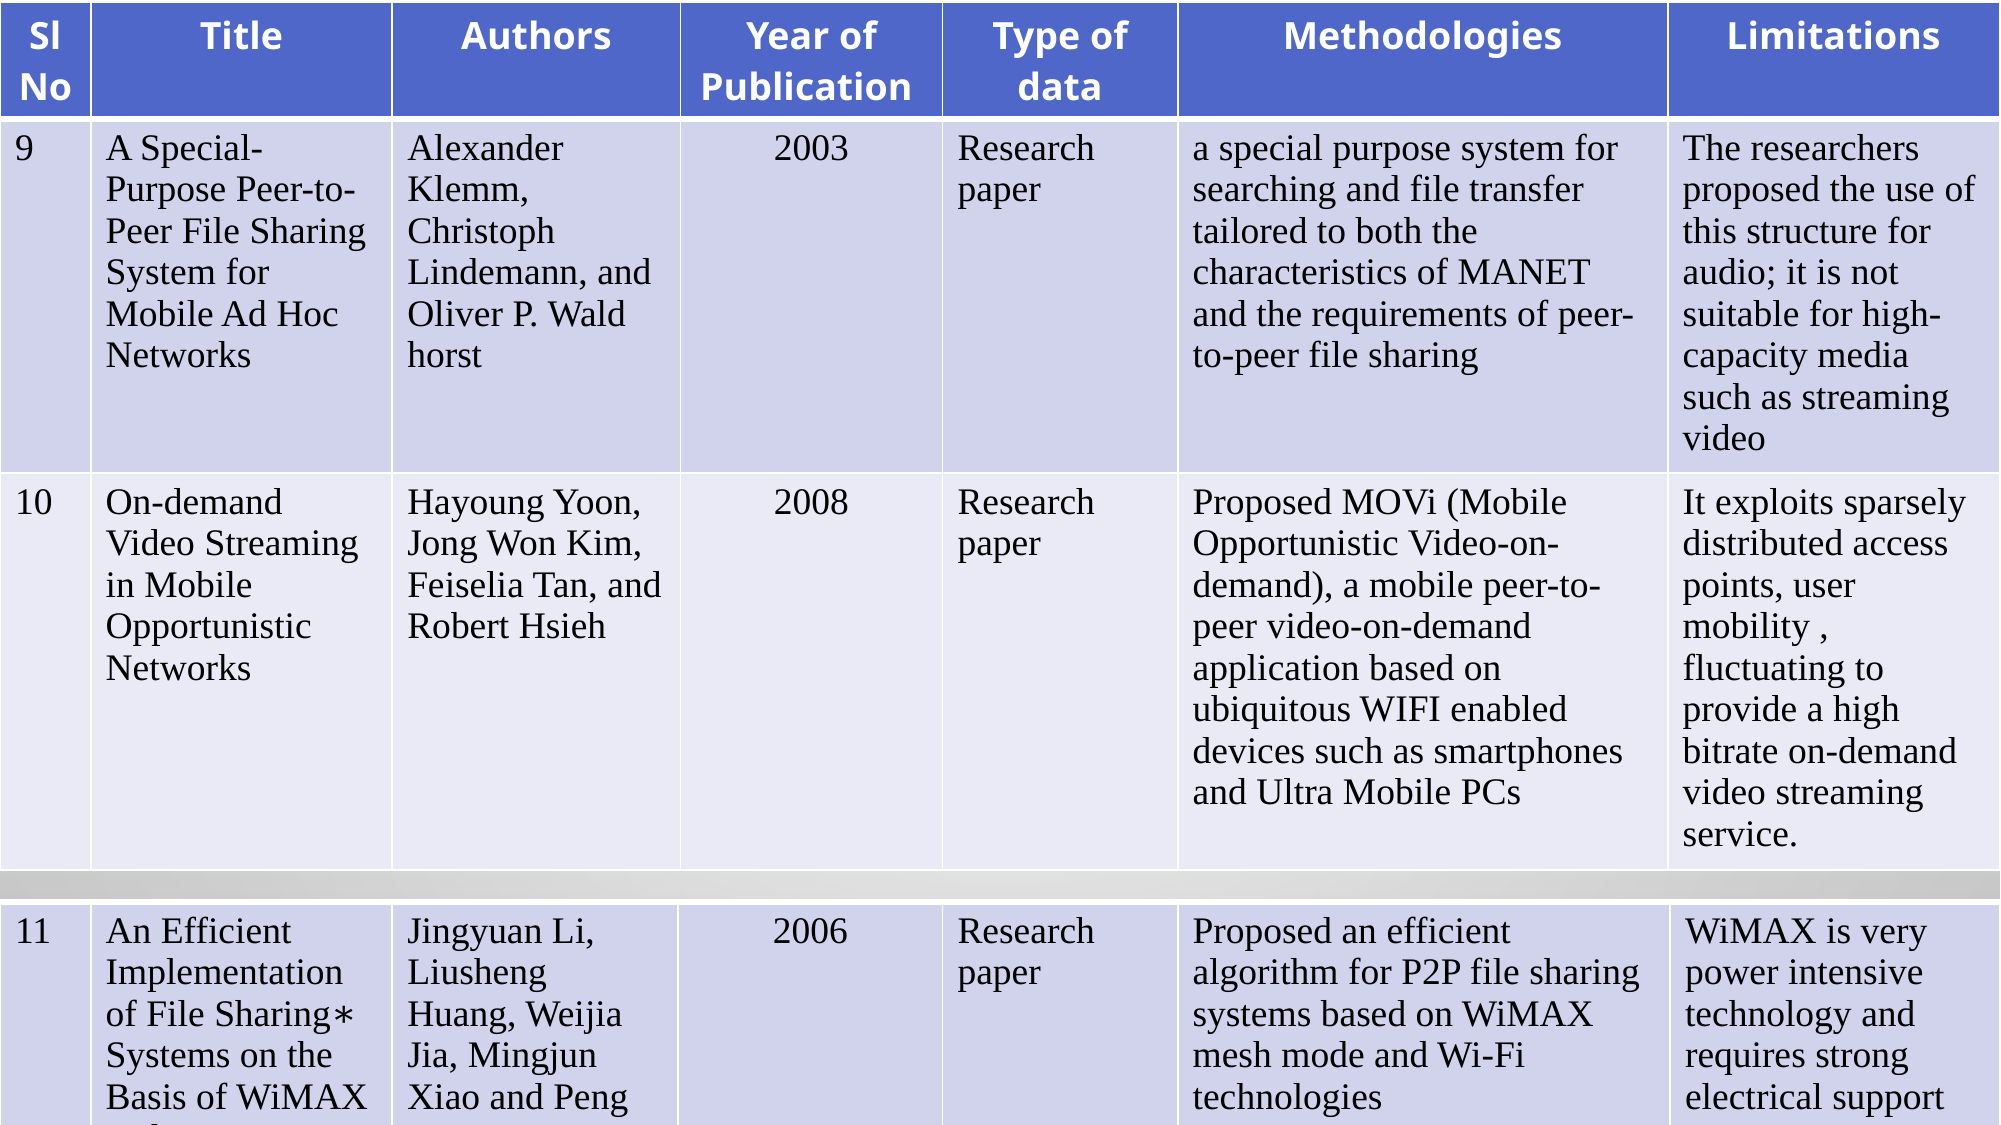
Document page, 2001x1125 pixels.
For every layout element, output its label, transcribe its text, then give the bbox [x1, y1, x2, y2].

table_cell Research paper [943, 122, 1177, 472]
table_header Limitations [1669, 3, 1999, 116]
table_header Title [92, 3, 391, 116]
table_header 2006 [679, 905, 942, 1125]
table_header Proposed an efficient algorithm for P2P file sharing systems based on WiMAX mesh mode and Wi-Fi technologies [1179, 905, 1669, 1125]
table_cell 10 [1, 474, 90, 869]
table_header Year of Publication [681, 3, 942, 116]
picture [0, 871, 2000, 899]
table_cell It exploits sparsely distributed access points, user mobility , fluctuating to provide a high bitrate on-demand video streaming service. [1669, 474, 1999, 869]
table_cell Hayoung Yoon, Jong Won Kim, Feiselia Tan, and Robert Hsieh [393, 474, 680, 869]
table_cell On-demand Video Streaming in Mobile Opportunistic Networks [92, 474, 391, 869]
table_cell 2008 [681, 474, 942, 869]
table_cell 9 [1, 122, 90, 472]
table_cell Alexander Klemm, Christoph Lindemann, and Oliver P. Wald horst [393, 122, 680, 472]
table_header Jingyuan Li, Liusheng Huang, Weijia Jia, Mingjun Xiao and Peng Du [393, 905, 677, 1125]
table_header Sl No [1, 3, 90, 116]
table_cell Research paper [943, 474, 1177, 869]
table_header An Efficient Implementation of File Sharing∗ Systems on the Basis of WiMAX and Wi-Fi [92, 905, 391, 1125]
table_header Authors [393, 3, 680, 116]
table_header Type of data [943, 3, 1177, 116]
table_cell A Special-Purpose Peer-to-Peer File Sharing System for Mobile Ad Hoc Networks [92, 122, 391, 472]
table_header WiMAX is very power intensive technology and requires strong electrical support [1671, 905, 1999, 1125]
table_cell The researchers proposed the use of this structure for audio; it is not suitable for high-capacity media such as streaming video [1669, 122, 1999, 472]
table_header Methodologies [1179, 3, 1667, 116]
table_header Research paper [943, 905, 1177, 1125]
table_cell 2003 [681, 122, 942, 472]
table_header 11 [1, 905, 90, 1125]
table_cell Proposed MOVi (Mobile Opportunistic Video-on-demand), a mobile peer-to-peer video-on-demand application based on ubiquitous WIFI enabled devices such as smartphones and Ultra Mobile PCs [1179, 474, 1667, 869]
table_cell a special purpose system for searching and file transfer tailored to both the characteristics of MANET and the requirements of peer-to-peer file sharing [1179, 122, 1667, 472]
